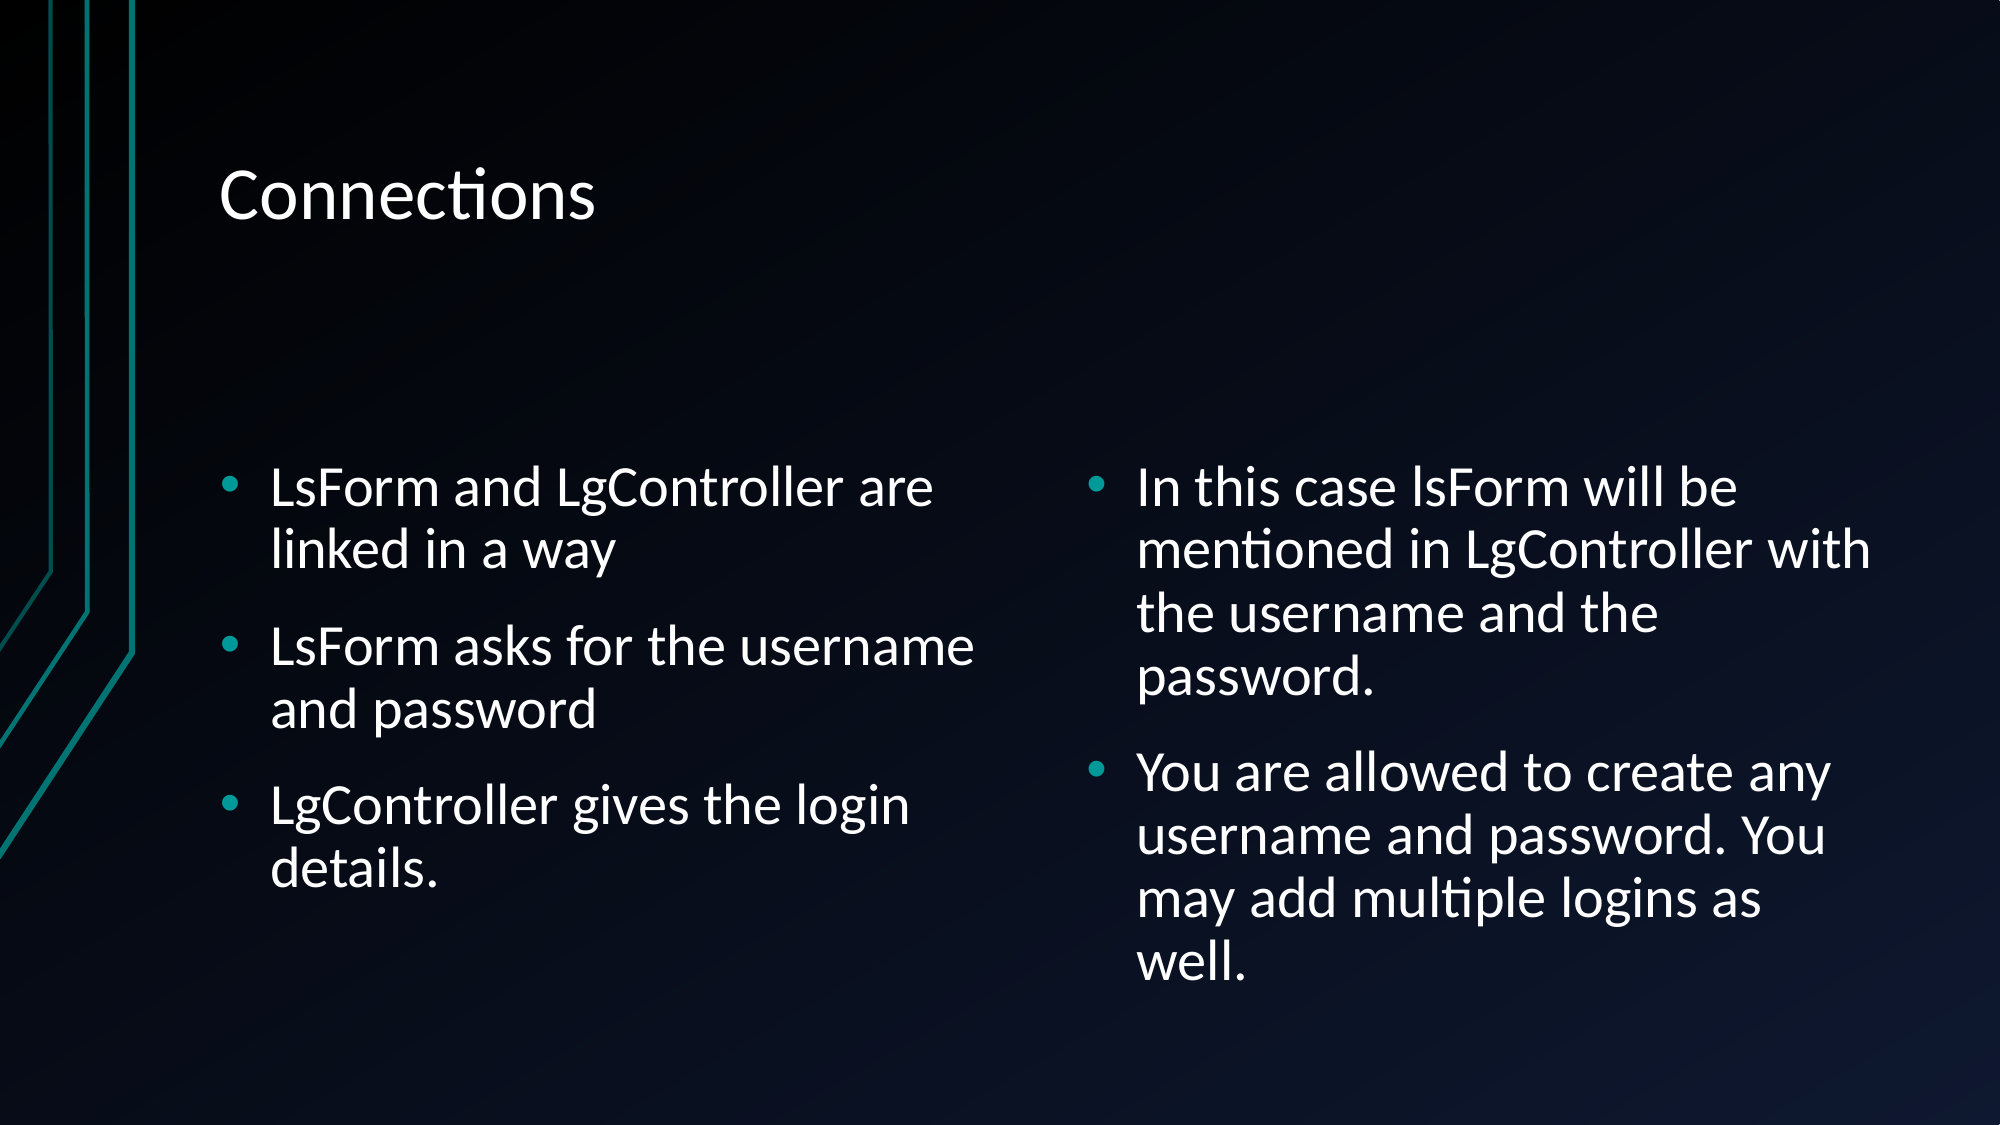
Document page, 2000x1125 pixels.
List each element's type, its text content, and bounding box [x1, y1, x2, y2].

list LsForm and LgController are linked in a way LsForm asks for the username and password LgController gives the login details. [199, 445, 1033, 1013]
list In this case lsForm will be mentioned in LgController with the username and the password. You are allowed to create any username and password. You may add multiple logins as well. [1066, 445, 1900, 1013]
title Connections [199, 45, 1900, 246]
